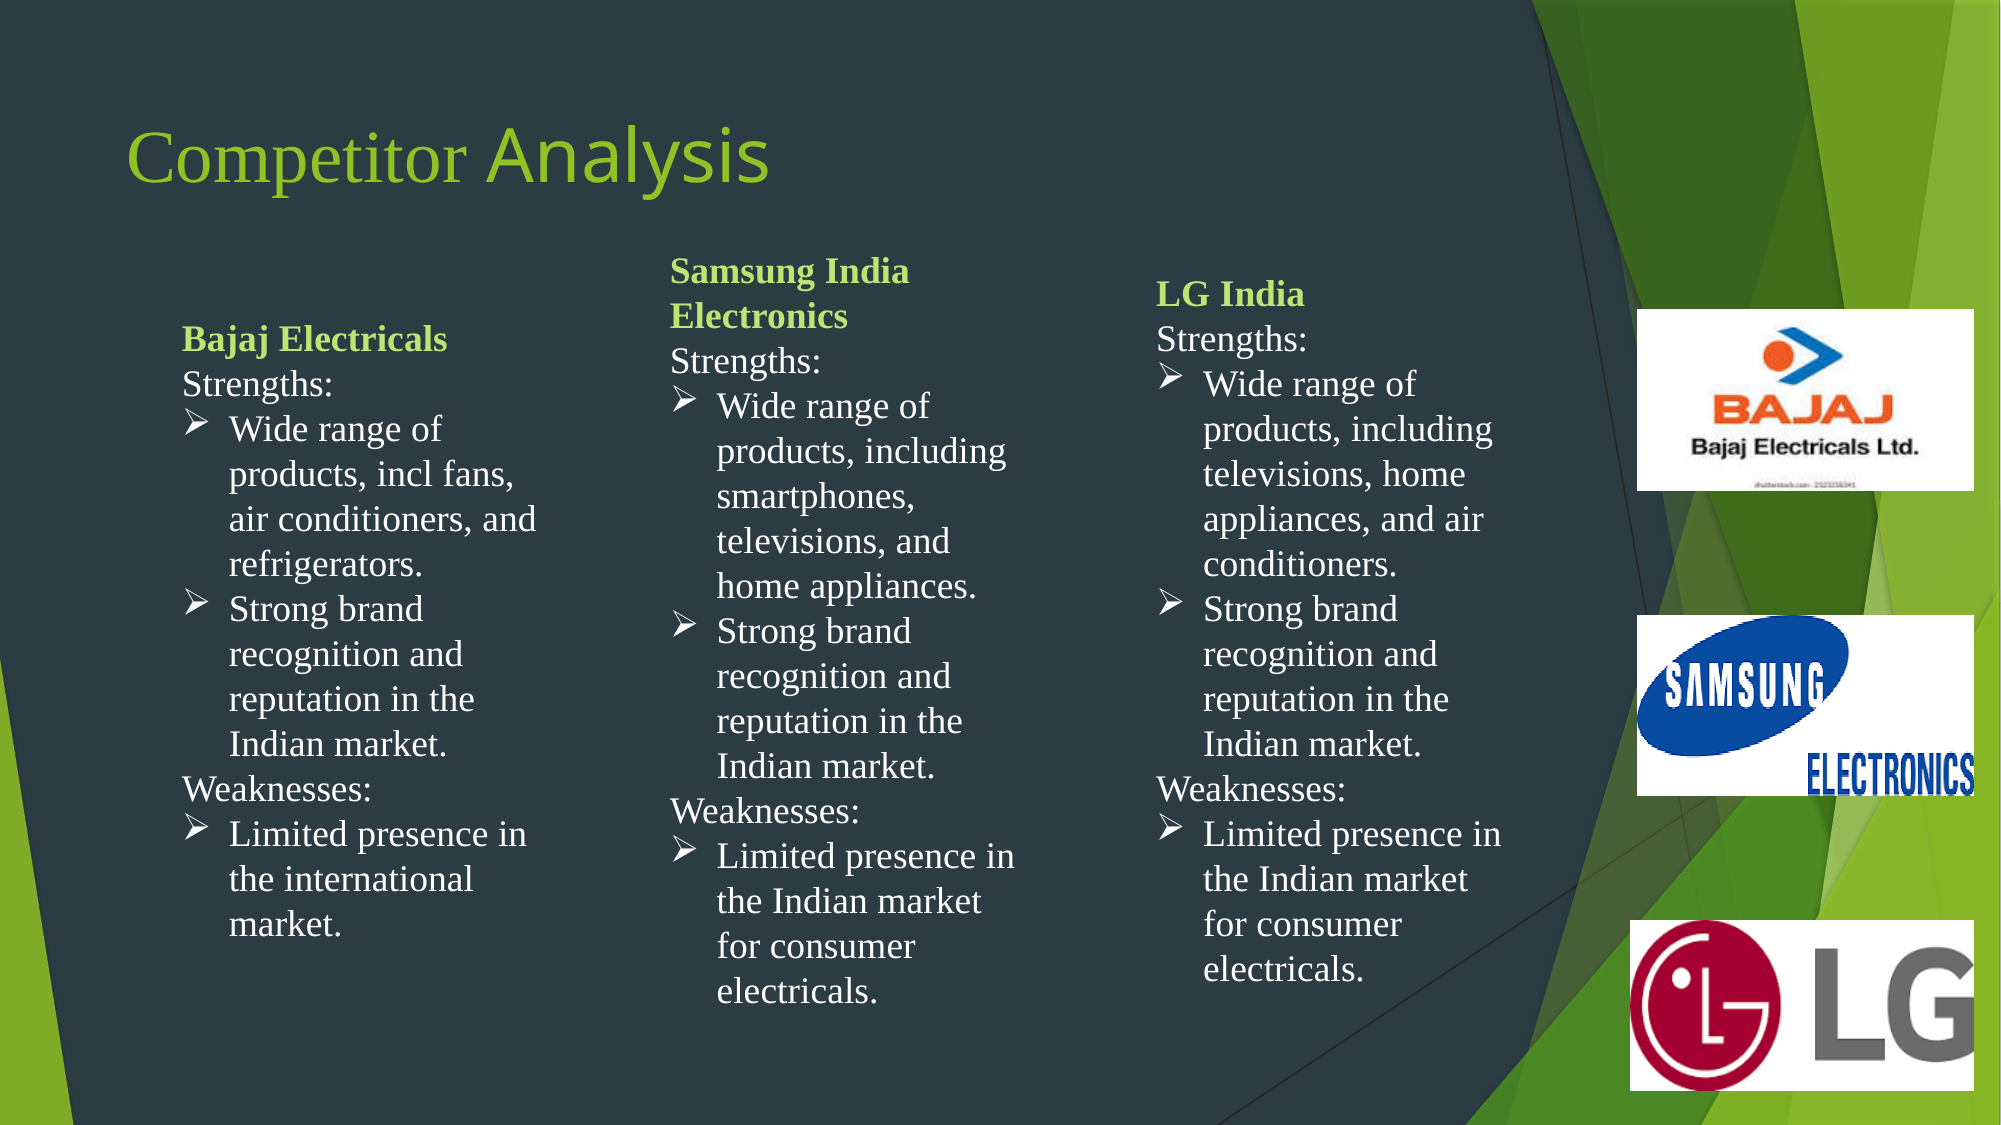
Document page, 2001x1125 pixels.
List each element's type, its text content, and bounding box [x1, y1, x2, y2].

text_box Bajaj Electricals Strengths: Wide range of products, incl fans, air conditioners, and refrigerators. Strong brand recognition and reputation in the Indian market. Weaknesses: Limited presence in the international market. [167, 251, 562, 1006]
picture [1630, 920, 1974, 1091]
text_box LG India Strengths: Wide range of products, including televisions, home appliances, and air conditioners. Strong brand recognition and reputation in the Indian market. Weaknesses: Limited presence in the Indian market for consumer electricals. [1141, 251, 1536, 1006]
title Competitor Analysis [111, 99, 1522, 317]
picture [1637, 615, 1975, 797]
text_box Samsung India Electronics Strengths: Wide range of products, including smartphones, televisions, and home appliances. Strong brand recognition and reputation in the Indian market. Weaknesses: Limited presence in the Indian market for consumer electricals. [654, 251, 1050, 1006]
picture [1637, 308, 1975, 491]
